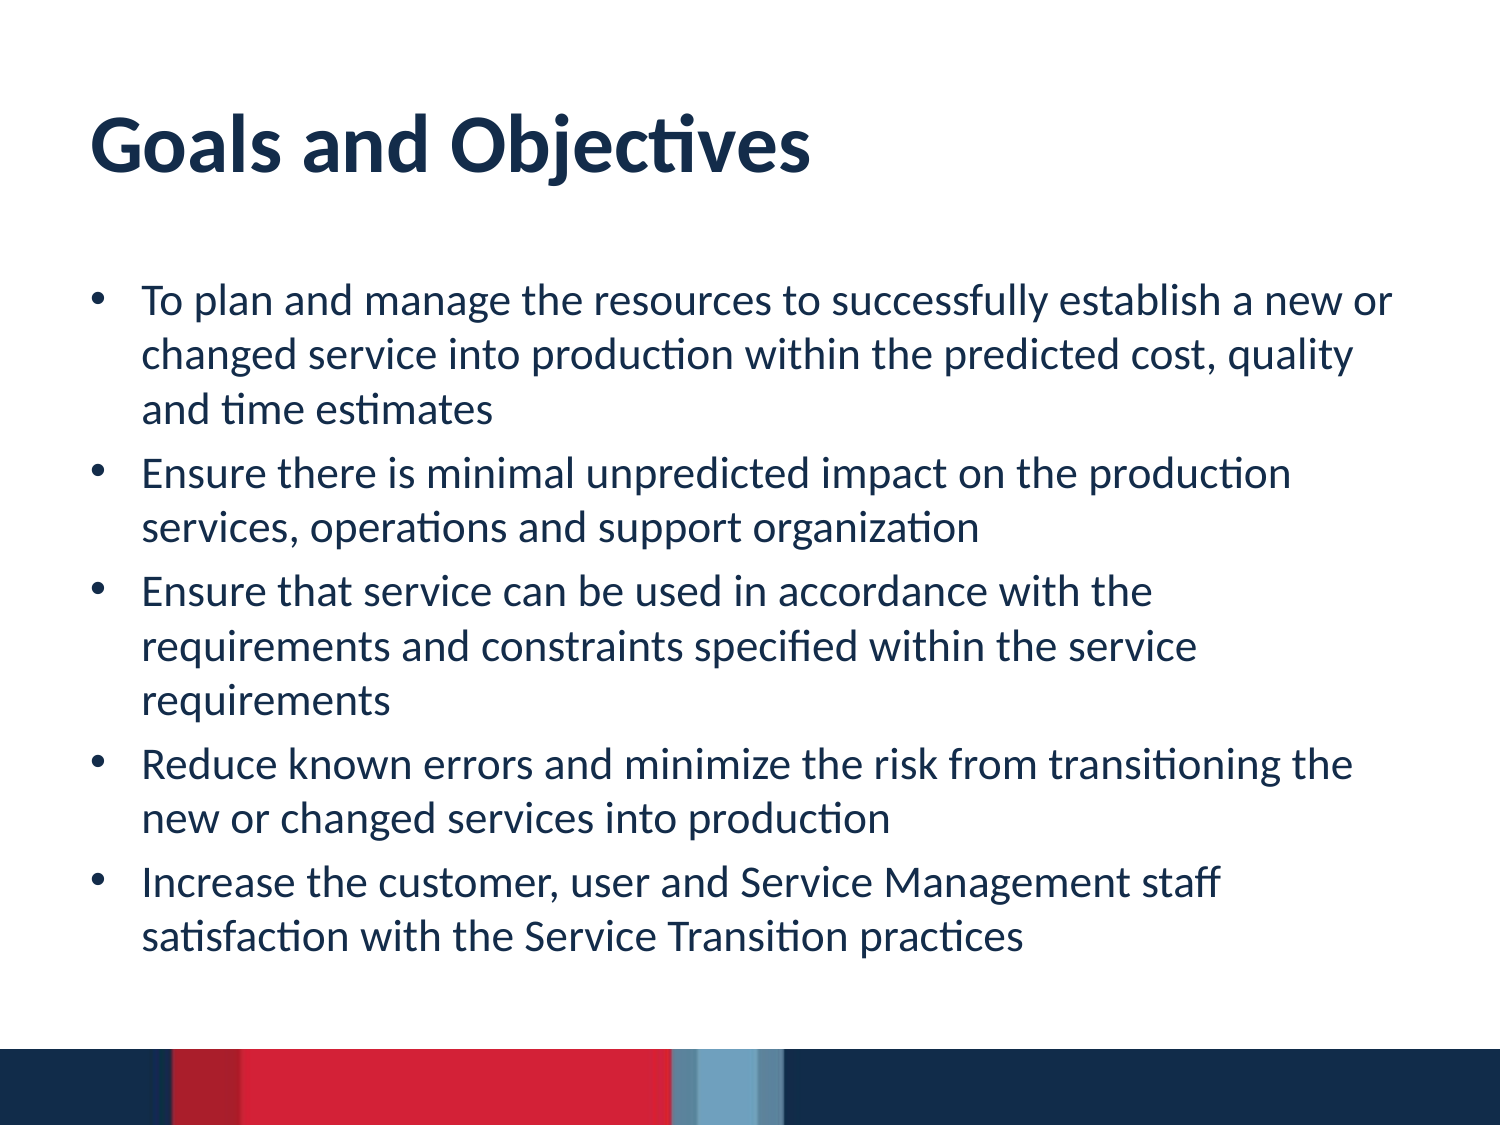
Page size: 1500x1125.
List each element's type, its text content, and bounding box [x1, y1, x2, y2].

picture [0, 1049, 1500, 1125]
title Goals and Objectives [75, 45, 1425, 233]
list To plan and manage the resources to successfully establish a new or changed service into production within the predicted cost, quality and time estimates Ensure there is minimal unpredicted impact on the production services, operations and support organization Ensure that service can be used in accordance with the requirements and constraints specified within the service requirements Reduce known errors and minimize the risk from transitioning the new or changed services into production Increase the customer, user and Service Management staff satisfaction with the Service Transition practices [75, 262, 1425, 975]
